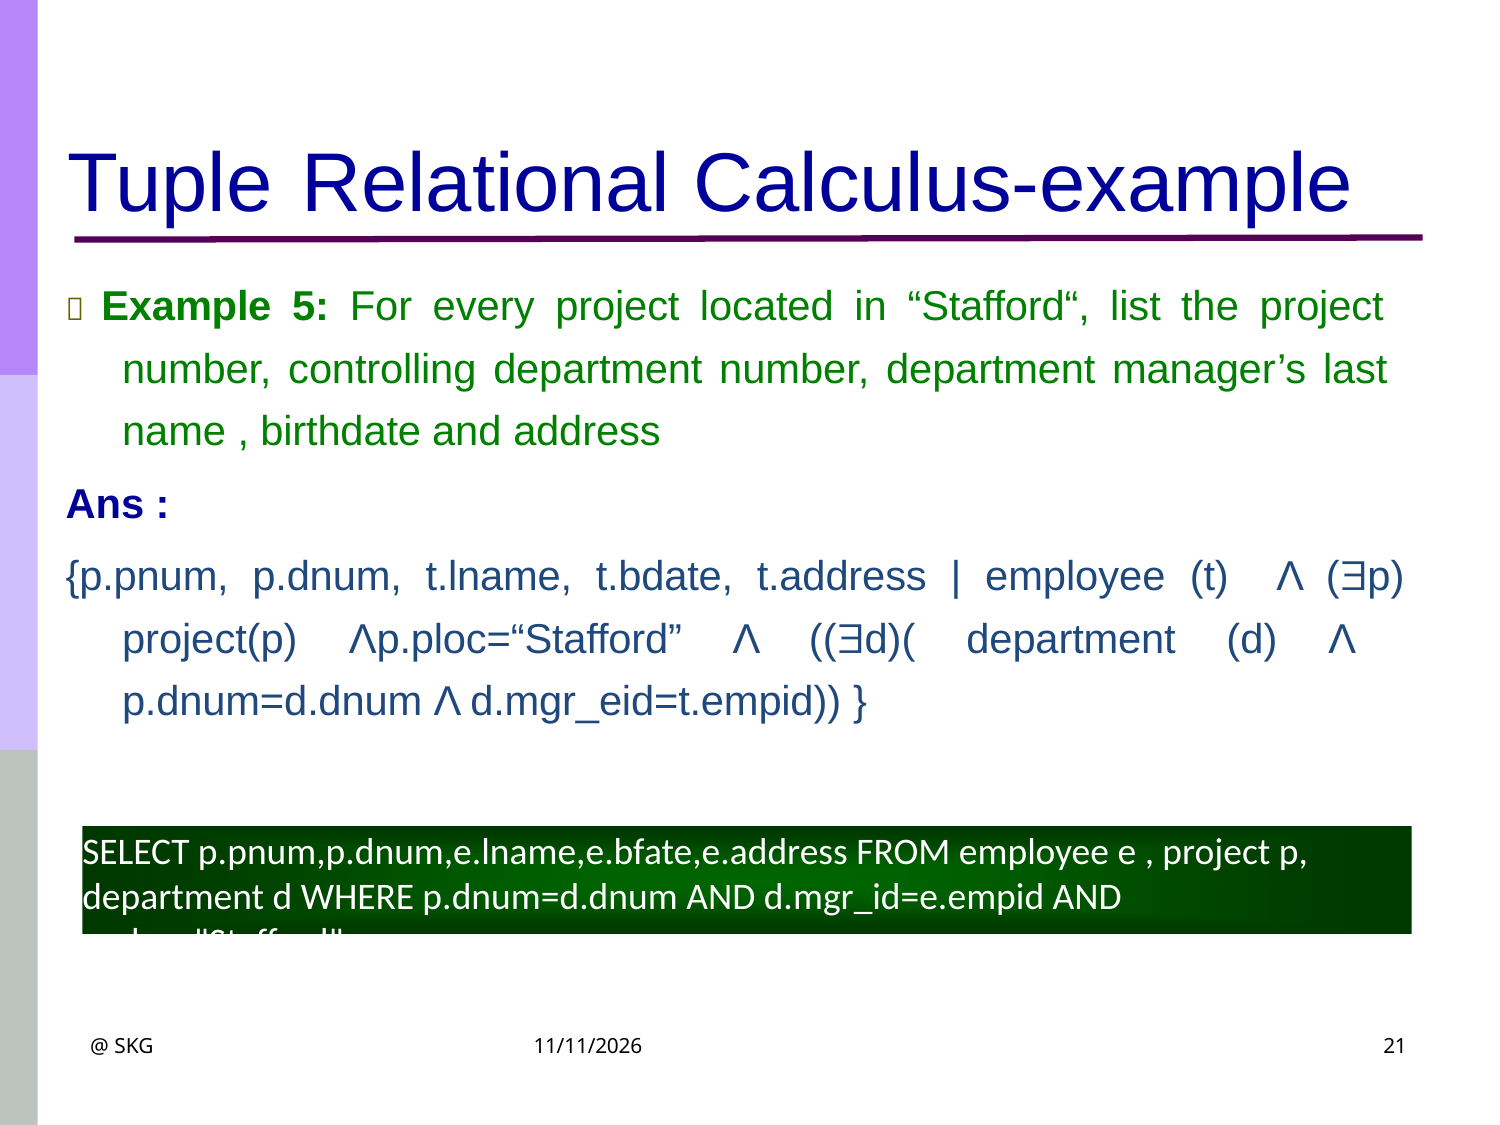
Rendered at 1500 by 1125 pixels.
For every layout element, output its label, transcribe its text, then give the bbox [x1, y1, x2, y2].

slide_number 21 [1377, 1030, 1417, 1125]
text_box  Example 5: For every project located in “Stafford“, list the project number, controlling department number, department manager’s last name , birthdate and address Ans : {p.pnum, p.dnum, t.lname, t.bdate, t.address | employee (t) Λ (p) project(p) Λp.ploc=“Stafford” Λ ((d)( department (d) Λ p.dnum=d.dnum Λ d.mgr_eid=t.empid)) } [63, 264, 1406, 839]
title Tuple Relational Calculus-example [65, 125, 1358, 264]
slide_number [531, 1030, 969, 1125]
text_box SELECT p.pnum,p.dnum,e.lname,e.bfate,e.address FROM employee e , project p, department d WHERE p.dnum=d.dnum AND d.mgr_id=e.empid AND p.ploc="Stafford" ; [82, 826, 1412, 934]
footer @ SKG [88, 1030, 205, 1125]
